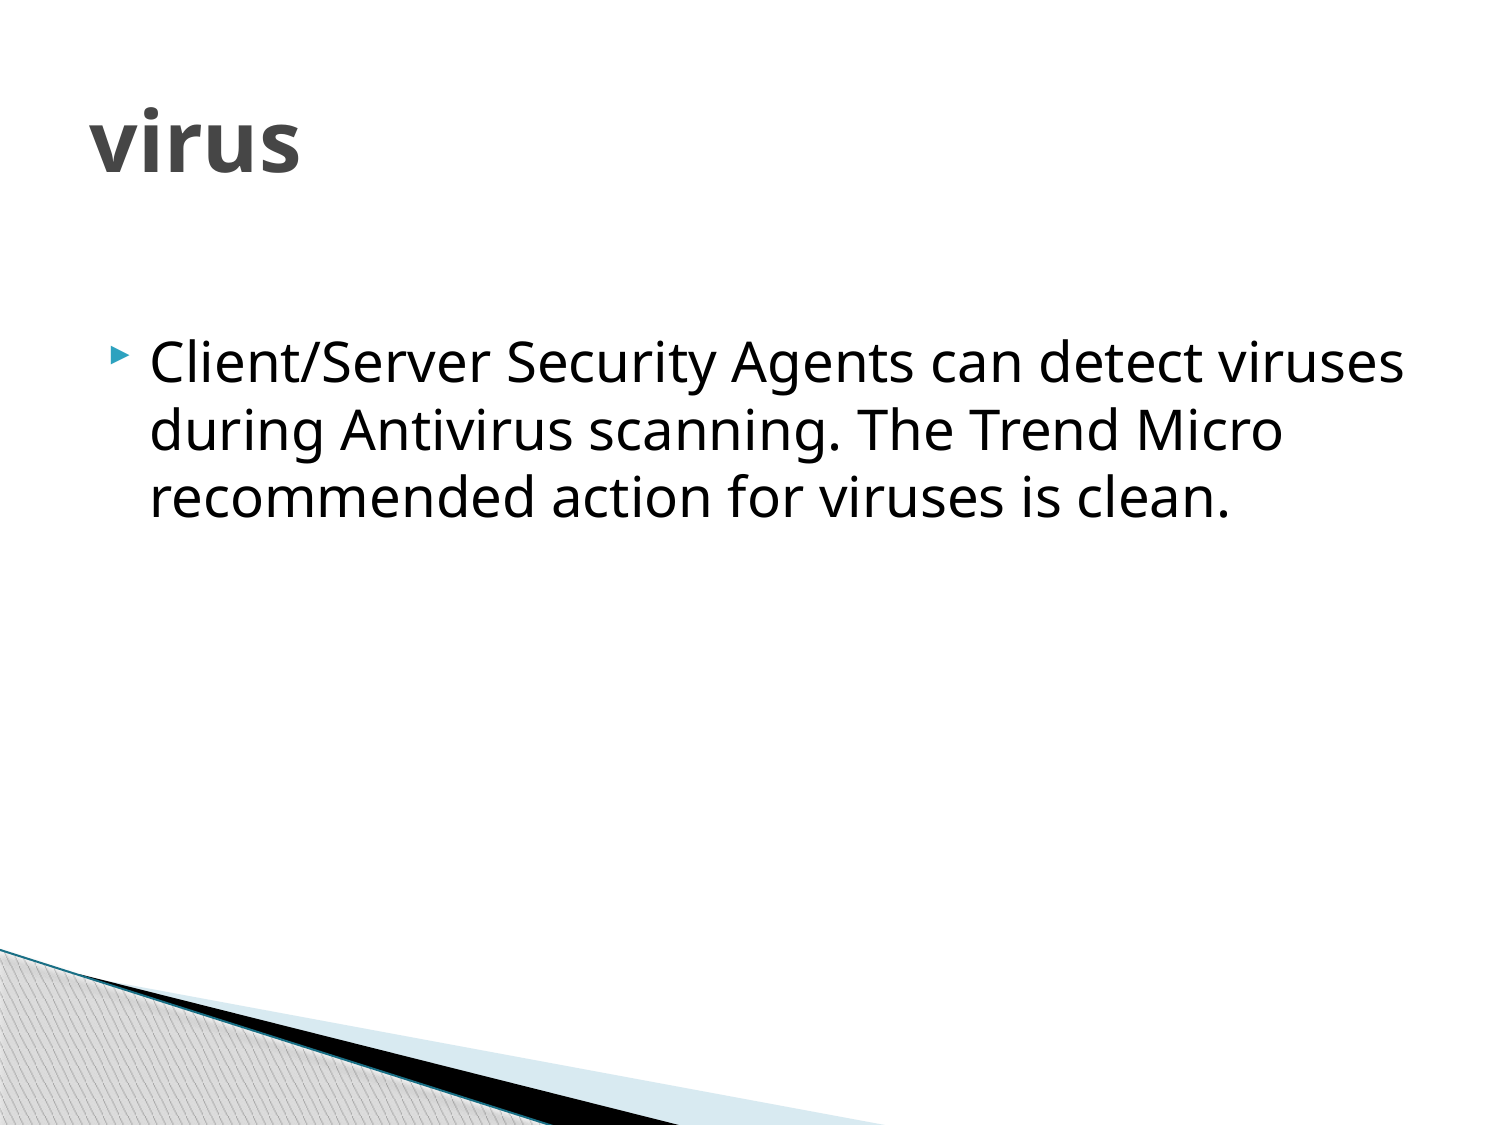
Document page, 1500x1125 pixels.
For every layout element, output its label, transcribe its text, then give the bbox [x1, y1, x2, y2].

list Client/Server Security Agents can detect viruses during Antivirus scanning. The Trend Micro recommended action for viruses is clean. [75, 243, 1425, 986]
title virus [75, 45, 1425, 233]
